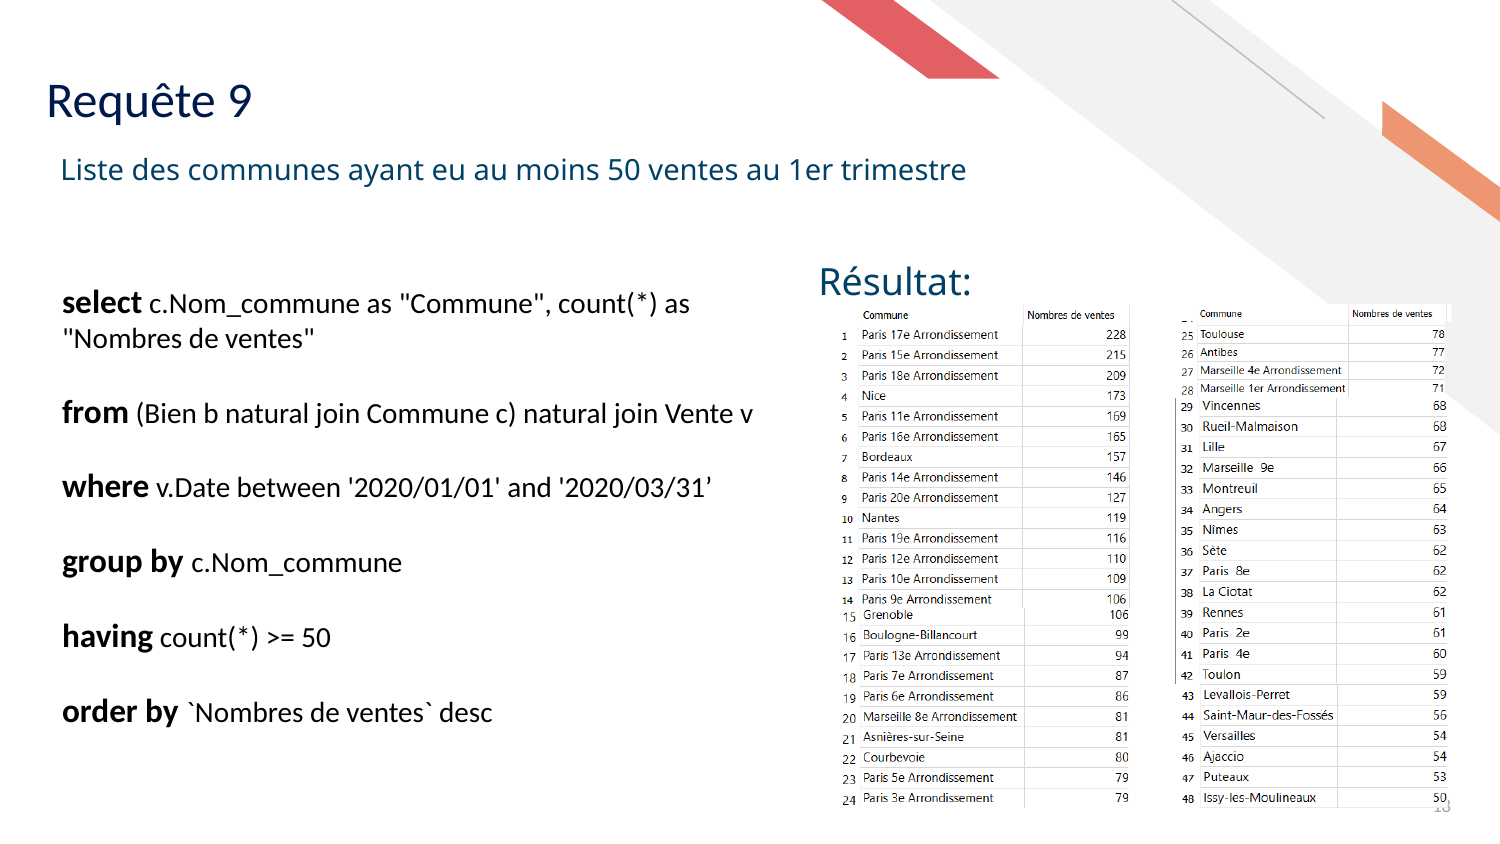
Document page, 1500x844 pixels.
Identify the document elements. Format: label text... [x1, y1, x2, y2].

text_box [1175, 304, 1452, 808]
text_box Résultat: [803, 250, 987, 311]
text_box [838, 304, 1136, 808]
slide_number 18 [1371, 782, 1463, 827]
list Liste des communes ayant eu au moins 50 ventes au 1er trimestre [11, 143, 1481, 219]
title Requête 9 [35, 39, 1061, 128]
text_box select c.Nom_commune as "Commune", count(*) as "Nombres de ventes" from (Bien b natural join Commune c) natural join Vente v where v.Date between '2020/01/01' and '2020/03/31’ group by c.Nom_commune having count(*) >= 50 order by `Nombres de ventes` desc [47, 272, 773, 737]
